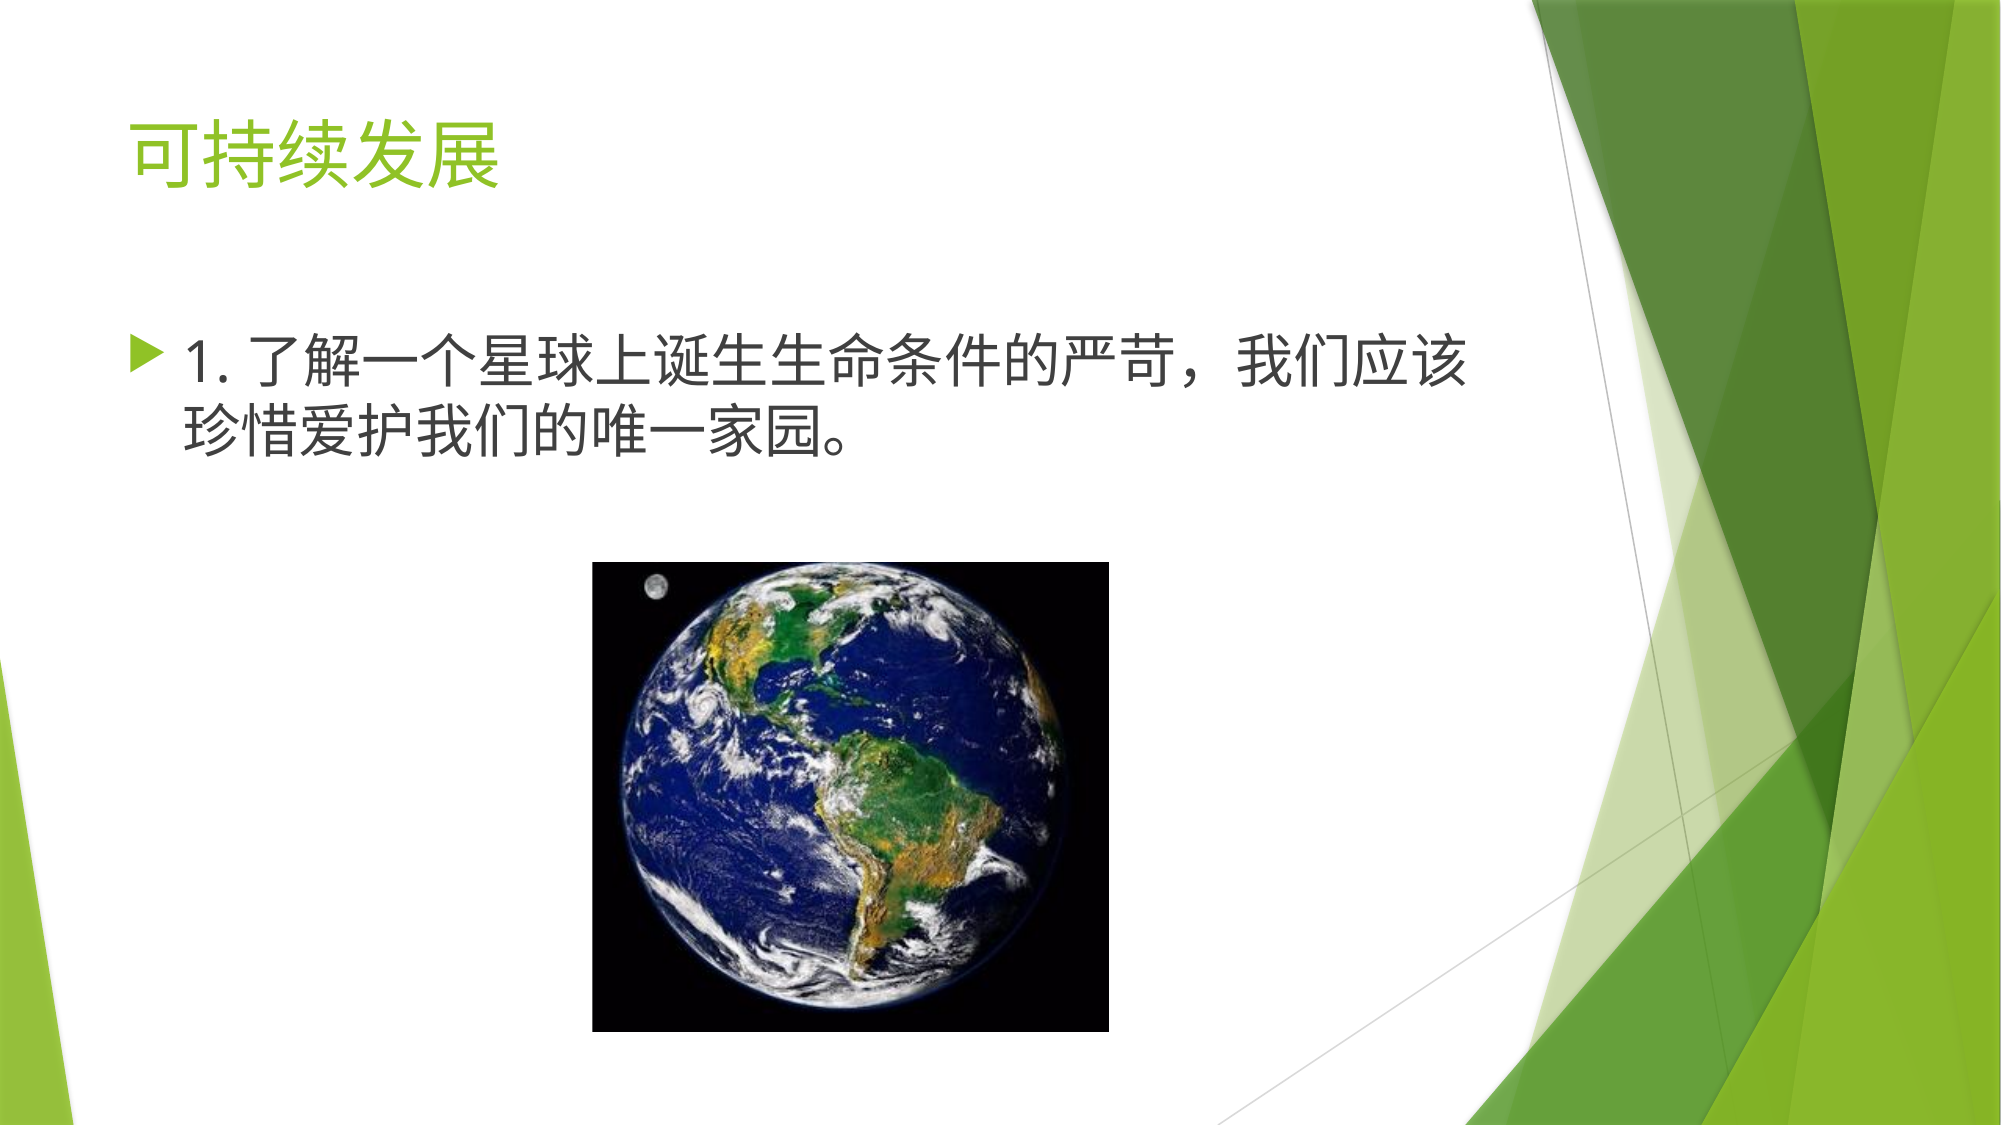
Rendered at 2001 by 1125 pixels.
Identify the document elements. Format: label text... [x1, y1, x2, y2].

list 1.了解一个星球上诞生生命条件的严苛，我们应该珍惜爱护我们的唯一家园。 [111, 316, 1522, 991]
picture [591, 561, 1110, 1032]
title 可持续发展 [111, 99, 1522, 316]
